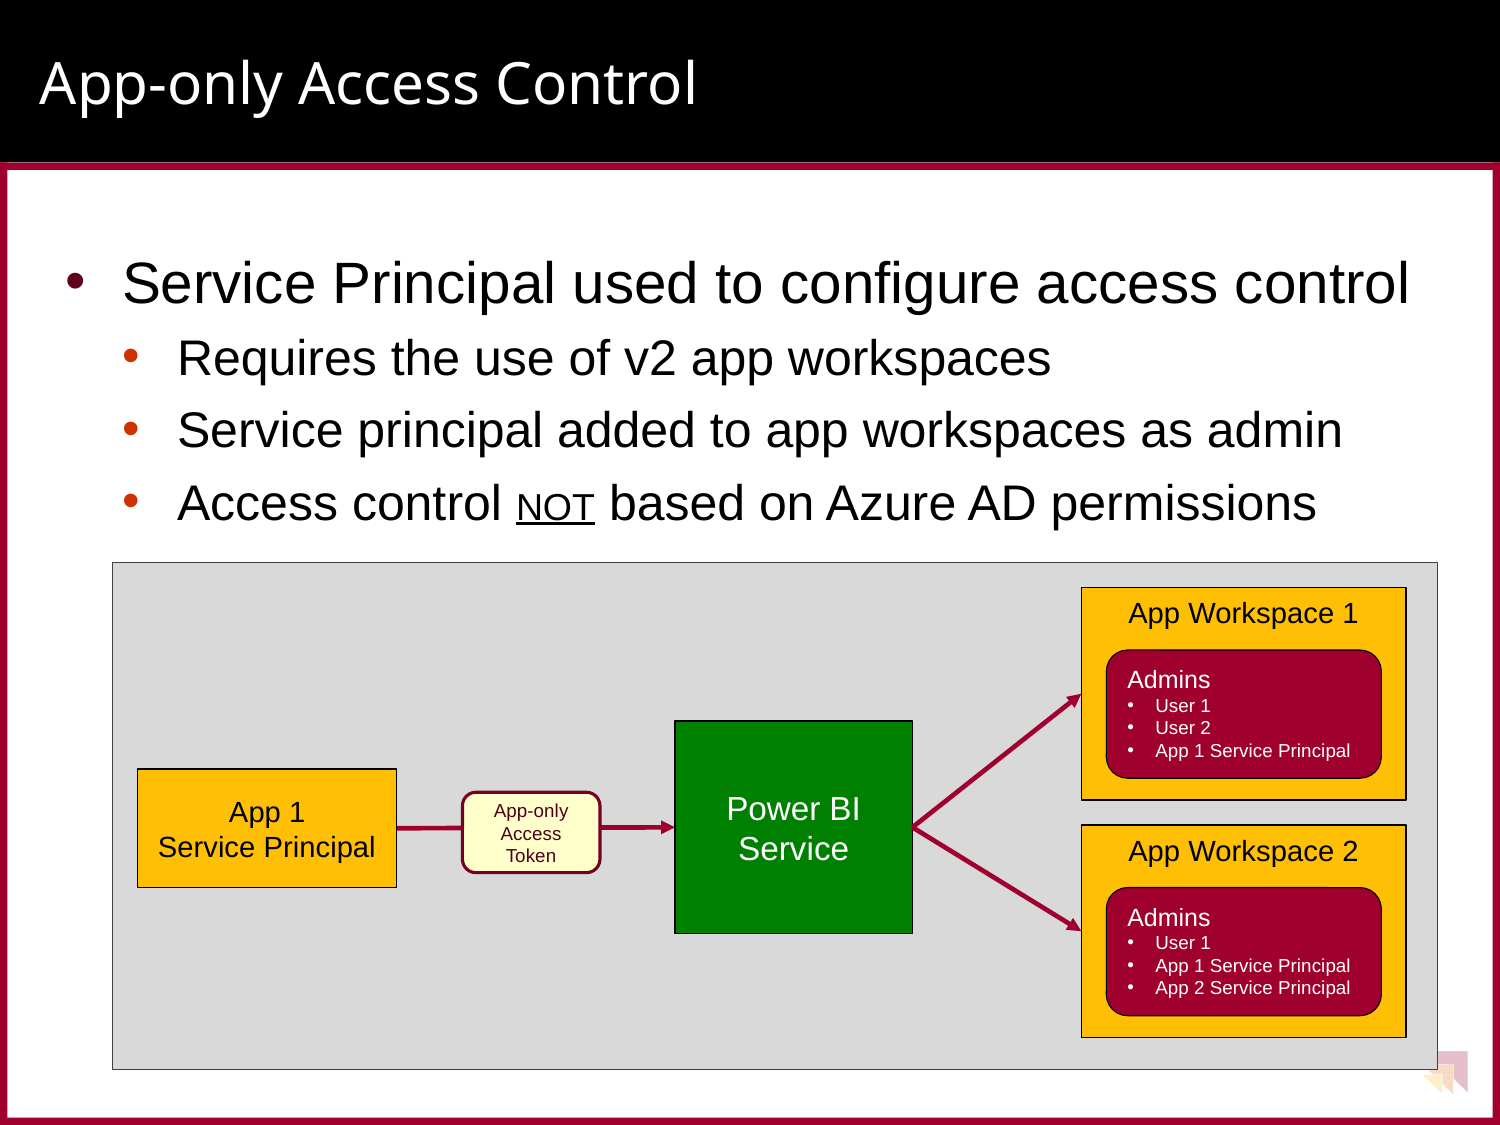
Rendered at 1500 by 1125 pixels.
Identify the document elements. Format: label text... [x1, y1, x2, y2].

text_box App 1 Service Principal [135, 767, 399, 890]
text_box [1106, 649, 1382, 1017]
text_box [912, 827, 1082, 932]
text_box App Workspace 2 [1079, 823, 1408, 1039]
text_box Power BI Service [673, 719, 903, 936]
text_box App Workspace 1 [1079, 585, 1408, 802]
text_box App-only Access Token [460, 845, 603, 875]
text_box App-only Access Token [460, 790, 603, 825]
list Service Principal used to configure access control Requires the use of v2 app workspaces Service principal added to app workspaces as admin Access control NOT based on Azure AD permissions [50, 237, 1450, 1088]
title App-only Access Control [24, 12, 1438, 150]
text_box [912, 693, 1082, 827]
